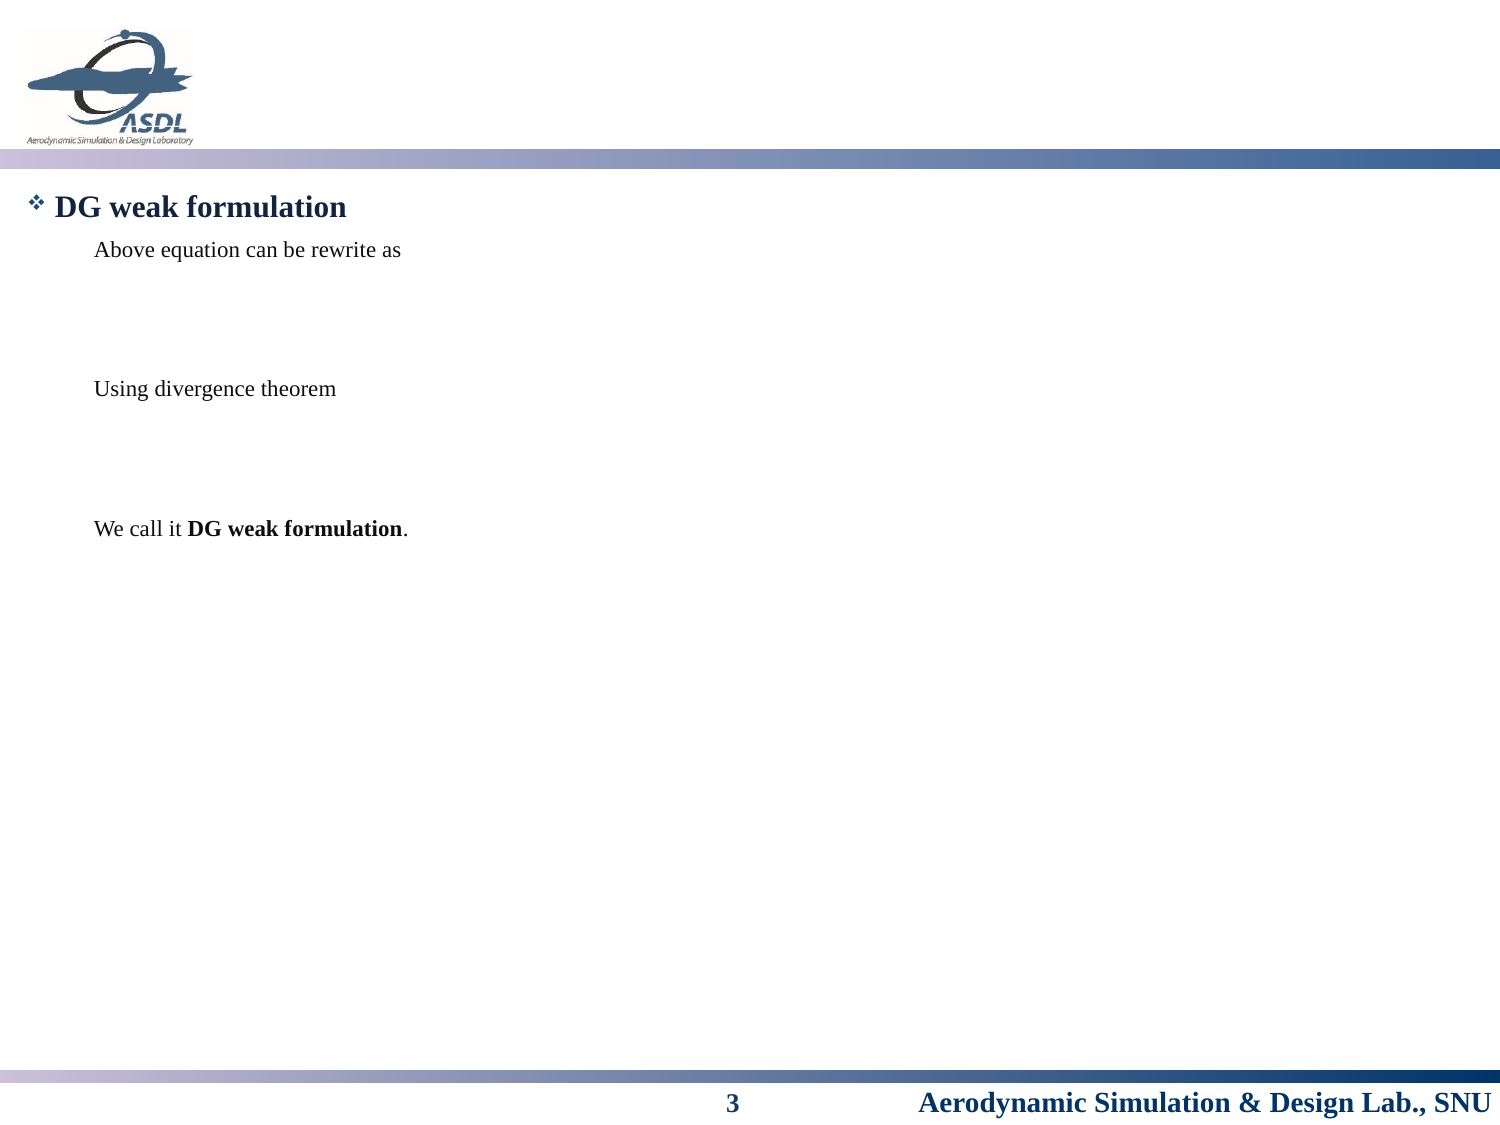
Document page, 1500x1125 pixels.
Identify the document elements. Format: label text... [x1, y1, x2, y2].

slide_number 3 [671, 1065, 795, 1125]
picture [24, 26, 195, 148]
